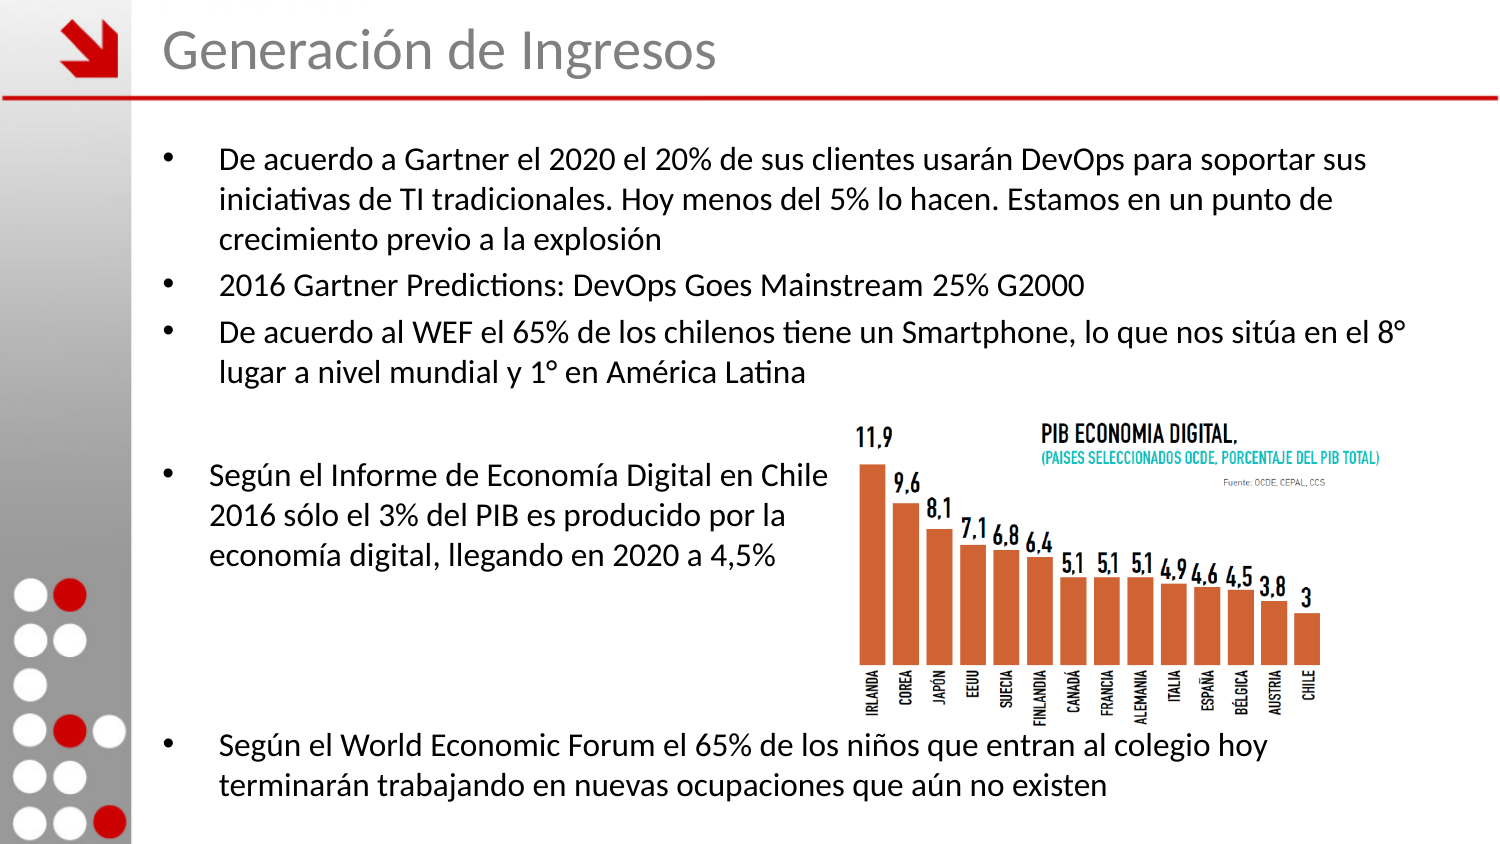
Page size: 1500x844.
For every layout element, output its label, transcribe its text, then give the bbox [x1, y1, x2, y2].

list De acuerdo a Gartner el 2020 el 20% de sus clientes usarán DevOps para soportar sus iniciativas de TI tradicionales. Hoy menos del 5% lo hacen. Estamos en un punto de crecimiento previo a la explosión 2016 Gartner Predictions: DevOps Goes Mainstream 25% G2000 De acuerdo al WEF el 65% de los chilenos tiene un Smartphone, lo que nos sitúa en el 8° lugar a nivel mundial y 1° en América Latina Según el World Economic Forum el 65% de los niños que entran al colegio hoy terminarán trabajando en nuevas ocupaciones que aún no existen [147, 129, 1425, 812]
title Generación de Ingresos [147, 20, 1425, 72]
picture [0, 0, 1500, 844]
text_box Según el Informe de Economía Digital en Chile 2016 sólo el 3% del PIB es producido por la economía digital, llegando en 2020 a 4,5% [147, 445, 839, 580]
